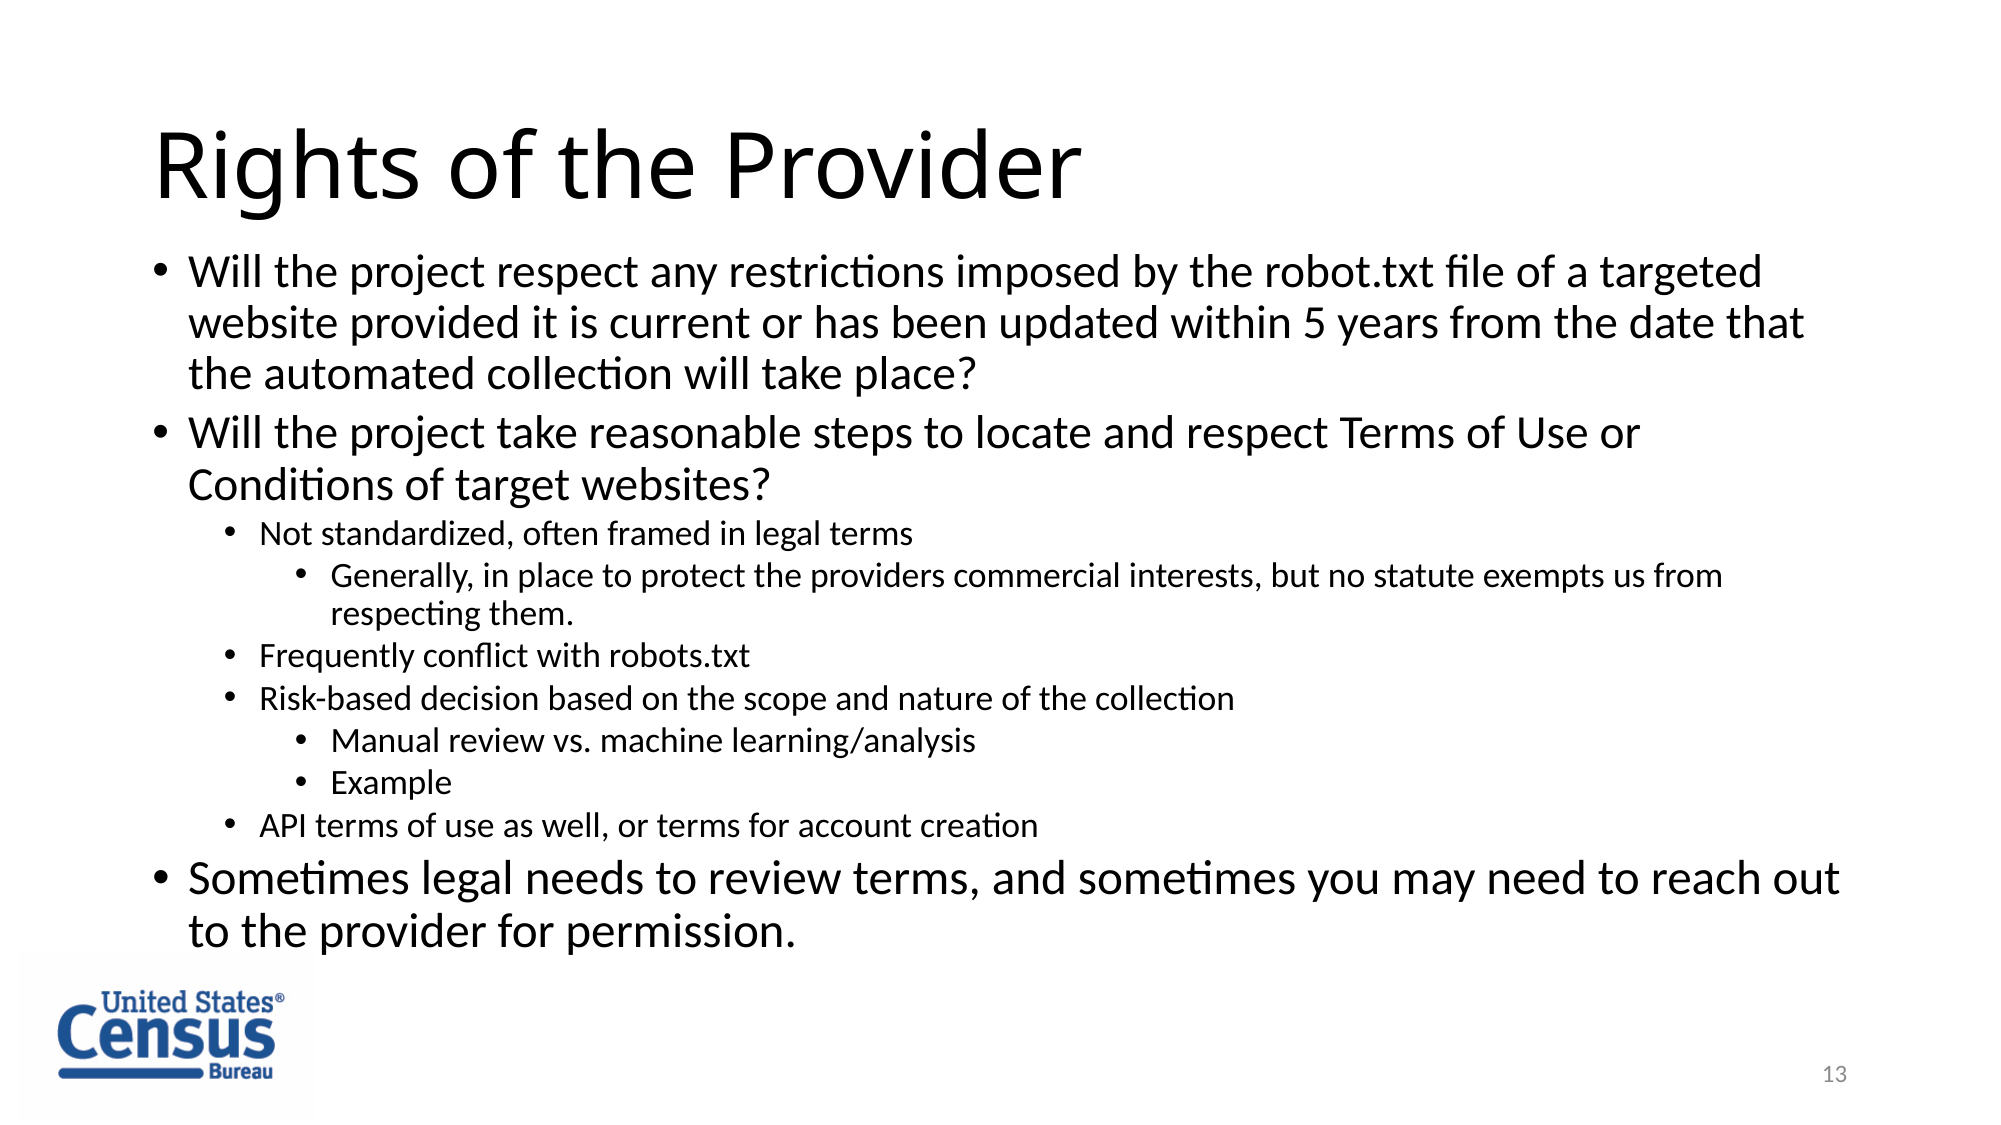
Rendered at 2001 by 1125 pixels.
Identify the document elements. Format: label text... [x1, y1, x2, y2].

picture [18, 950, 316, 1120]
slide_number 13 [1412, 1042, 1863, 1103]
list Will the project respect any restrictions imposed by the robot.txt file of a targeted website provided it is current or has been updated within 5 years from the date that the automated collection will take place? Will the project take reasonable steps to locate and respect Terms of Use or Conditions of target websites? Not standardized, often framed in legal terms Generally, in place to protect the providers commercial interests, but no statute exempts us from respecting them. Frequently conflict with robots.txt Risk-based decision based on the scope and nature of the collection Manual review vs. machine learning/analysis Example API terms of use as well, or terms for account creation Sometimes legal needs to review terms, and sometimes you may need to reach out to the provider for permission. [137, 238, 1863, 968]
title Rights of the Provider [137, 59, 1863, 238]
